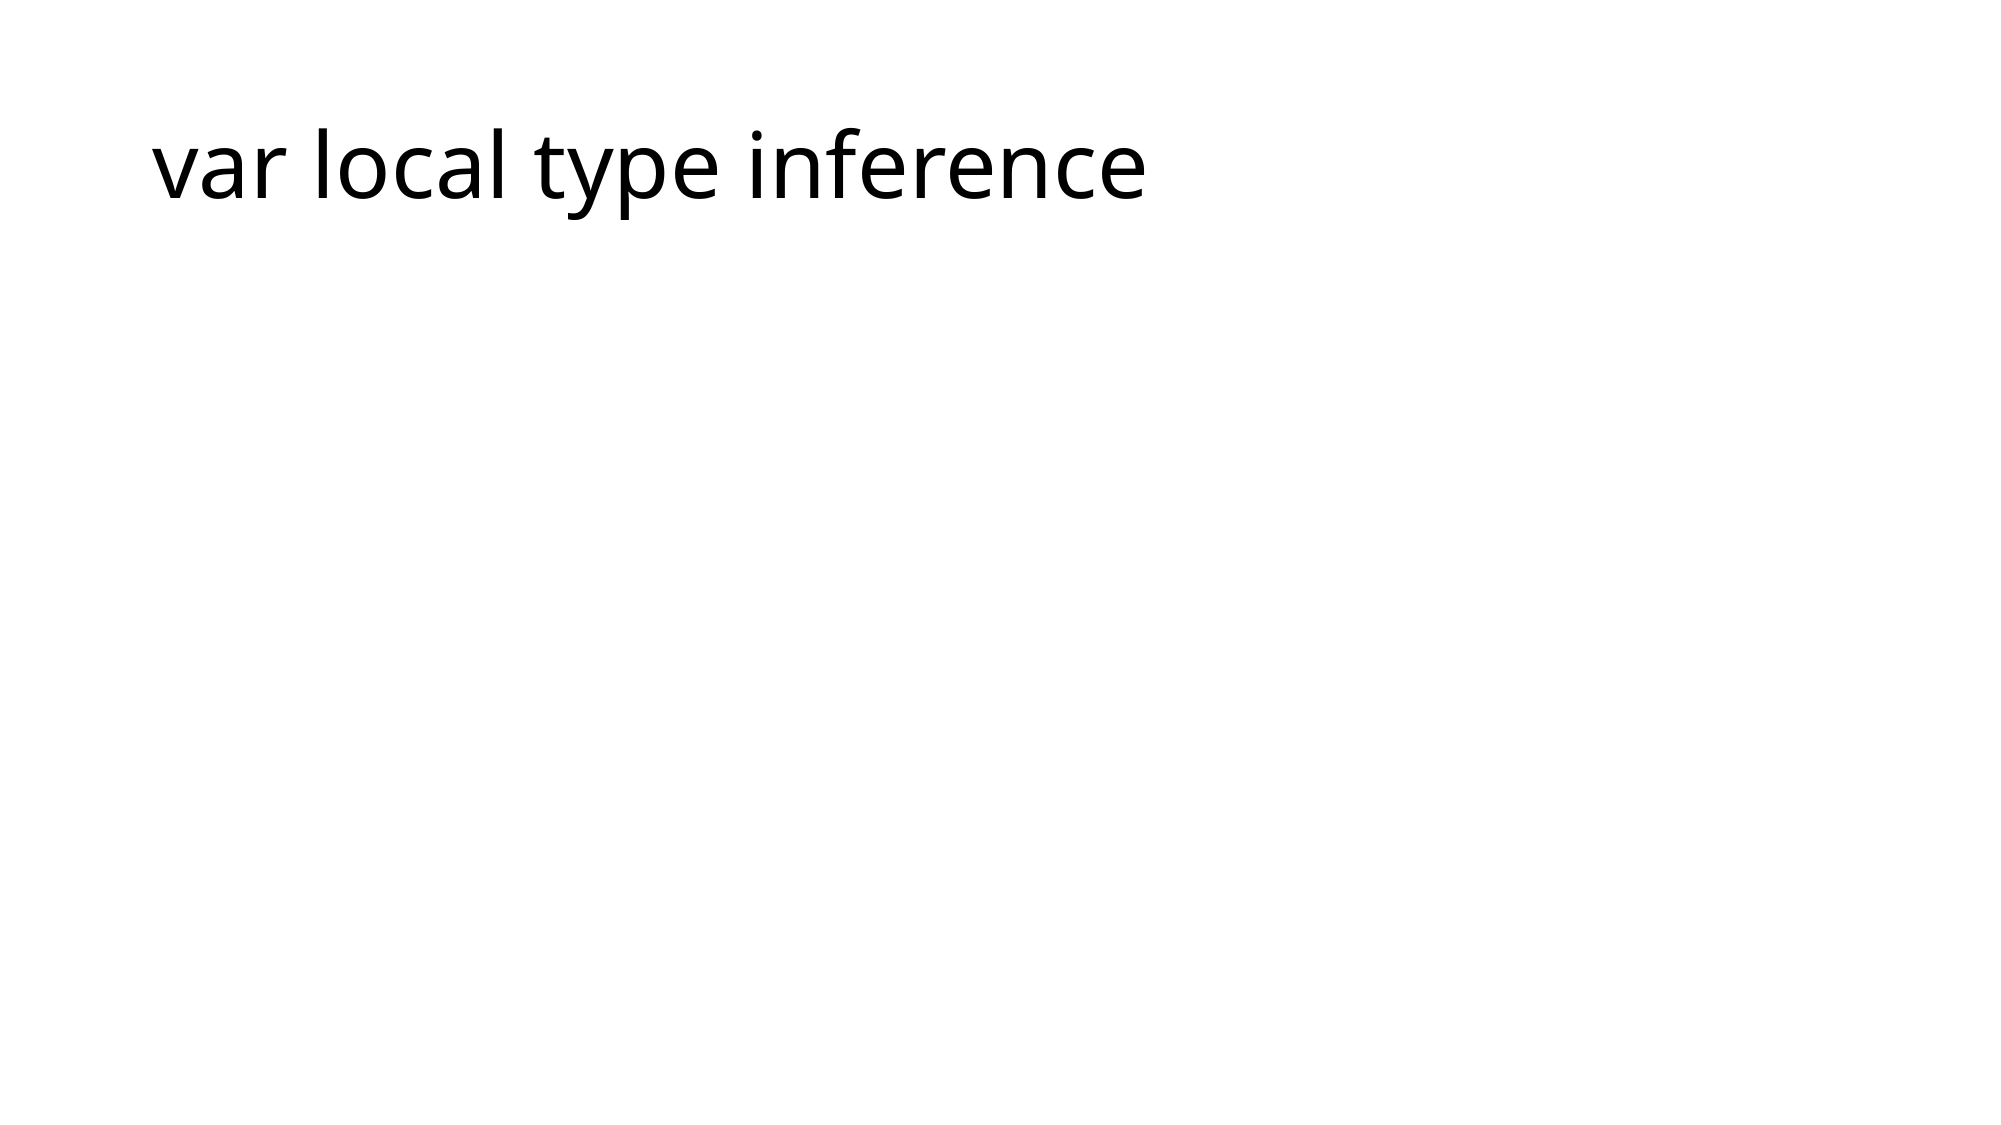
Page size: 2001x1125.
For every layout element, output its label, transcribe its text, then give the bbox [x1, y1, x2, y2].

title var local type inference [137, 59, 1863, 278]
